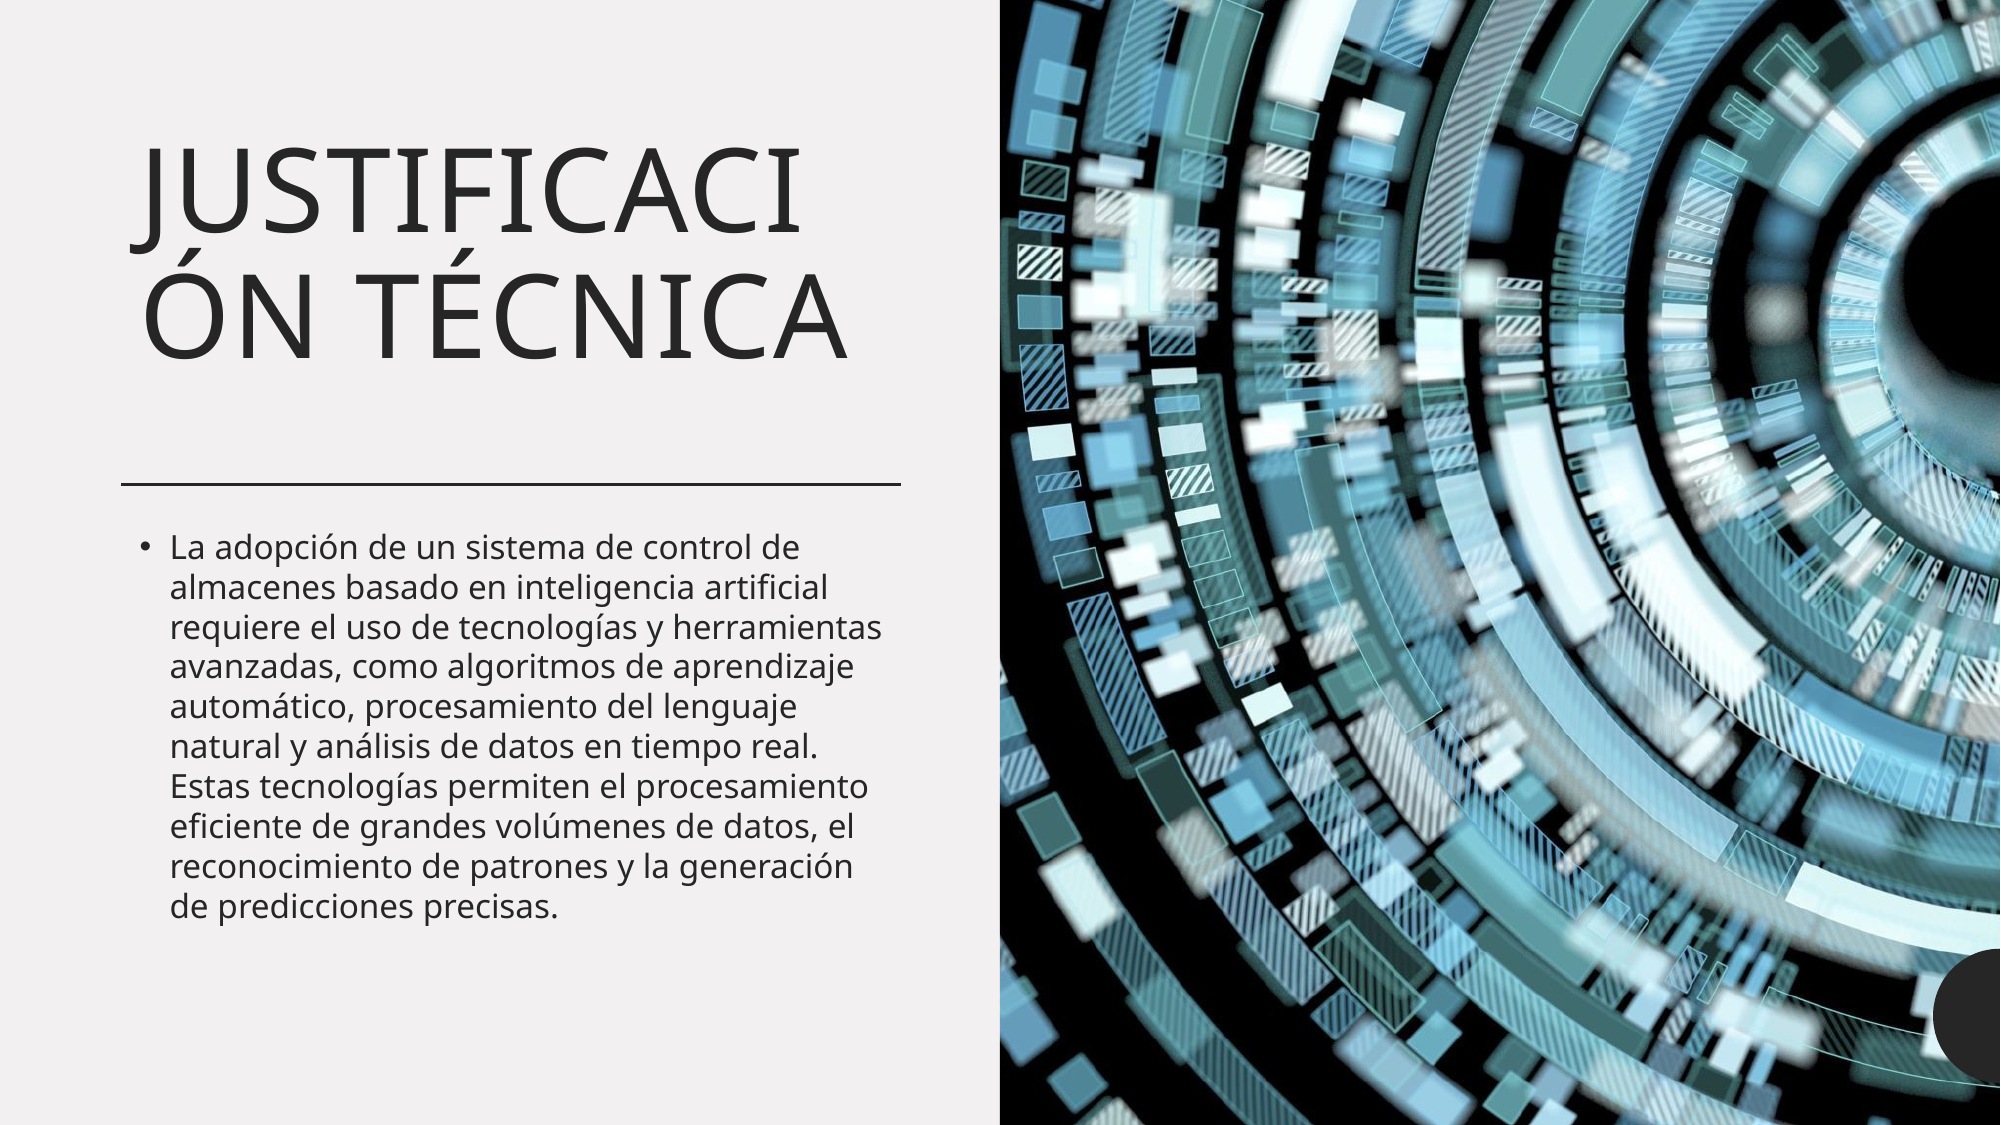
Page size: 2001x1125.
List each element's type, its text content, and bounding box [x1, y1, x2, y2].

list La adopción de un sistema de control de almacenes basado en inteligencia artificial requiere el uso de tecnologías y herramientas avanzadas, como algoritmos de aprendizaje automático, procesamiento del lenguaje natural y análisis de datos en tiempo real. Estas tecnologías permiten el procesamiento eficiente de grandes volúmenes de datos, el reconocimiento de patrones y la generación de predicciones precisas. [124, 518, 909, 949]
picture [999, 0, 2000, 1125]
text_box [0, 0, 999, 1125]
title JUSTIFICACIÓN TÉCNICA [124, 124, 909, 448]
